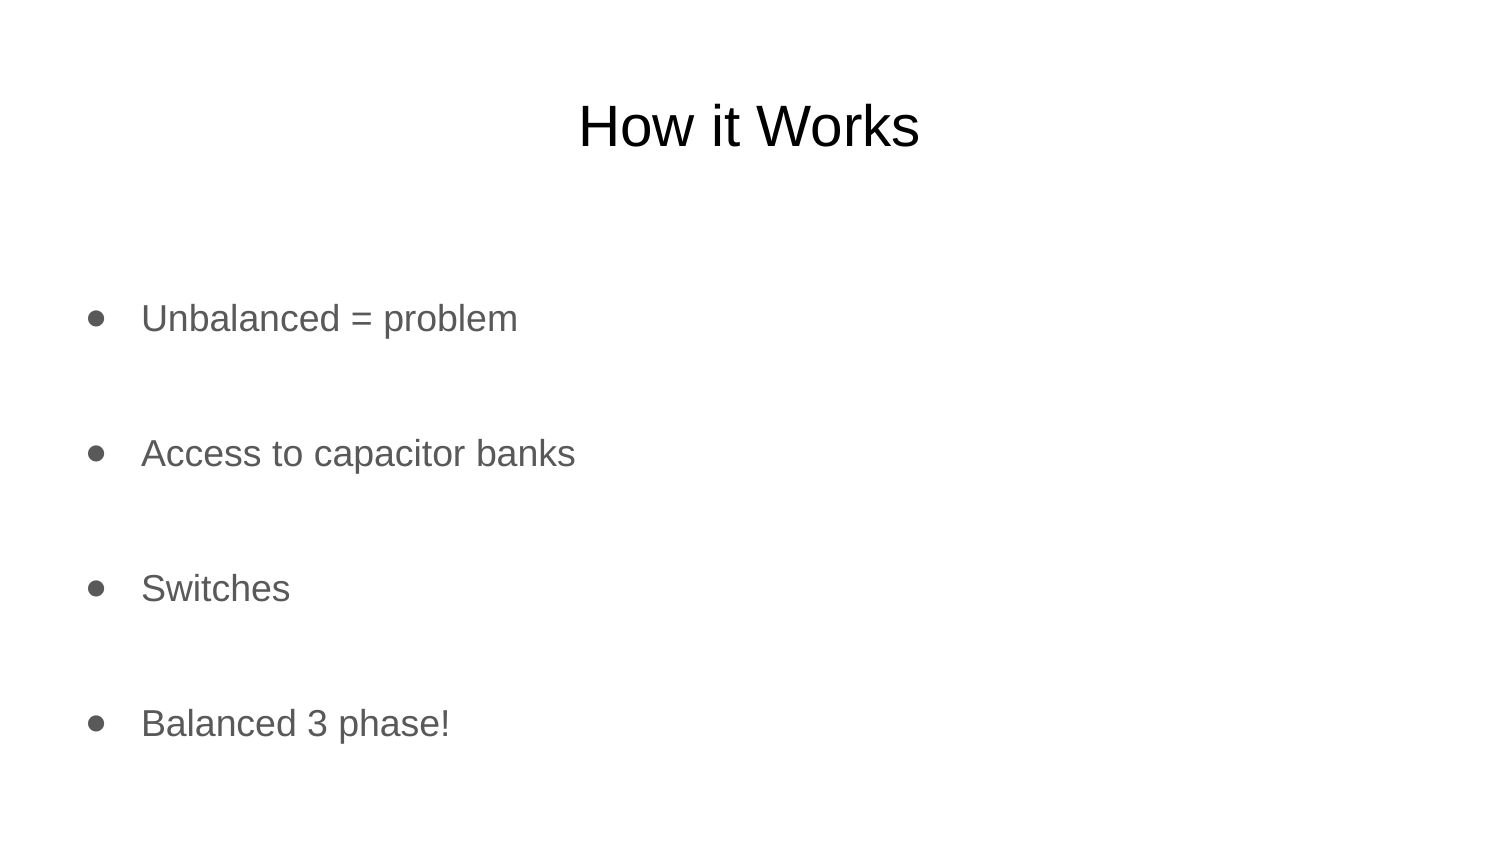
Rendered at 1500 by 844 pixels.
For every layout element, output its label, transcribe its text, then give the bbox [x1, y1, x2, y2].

title How it Works [51, 72, 1449, 167]
list Unbalanced = problem Access to capacitor banks Switches Balanced 3 phase! [51, 189, 1449, 844]
